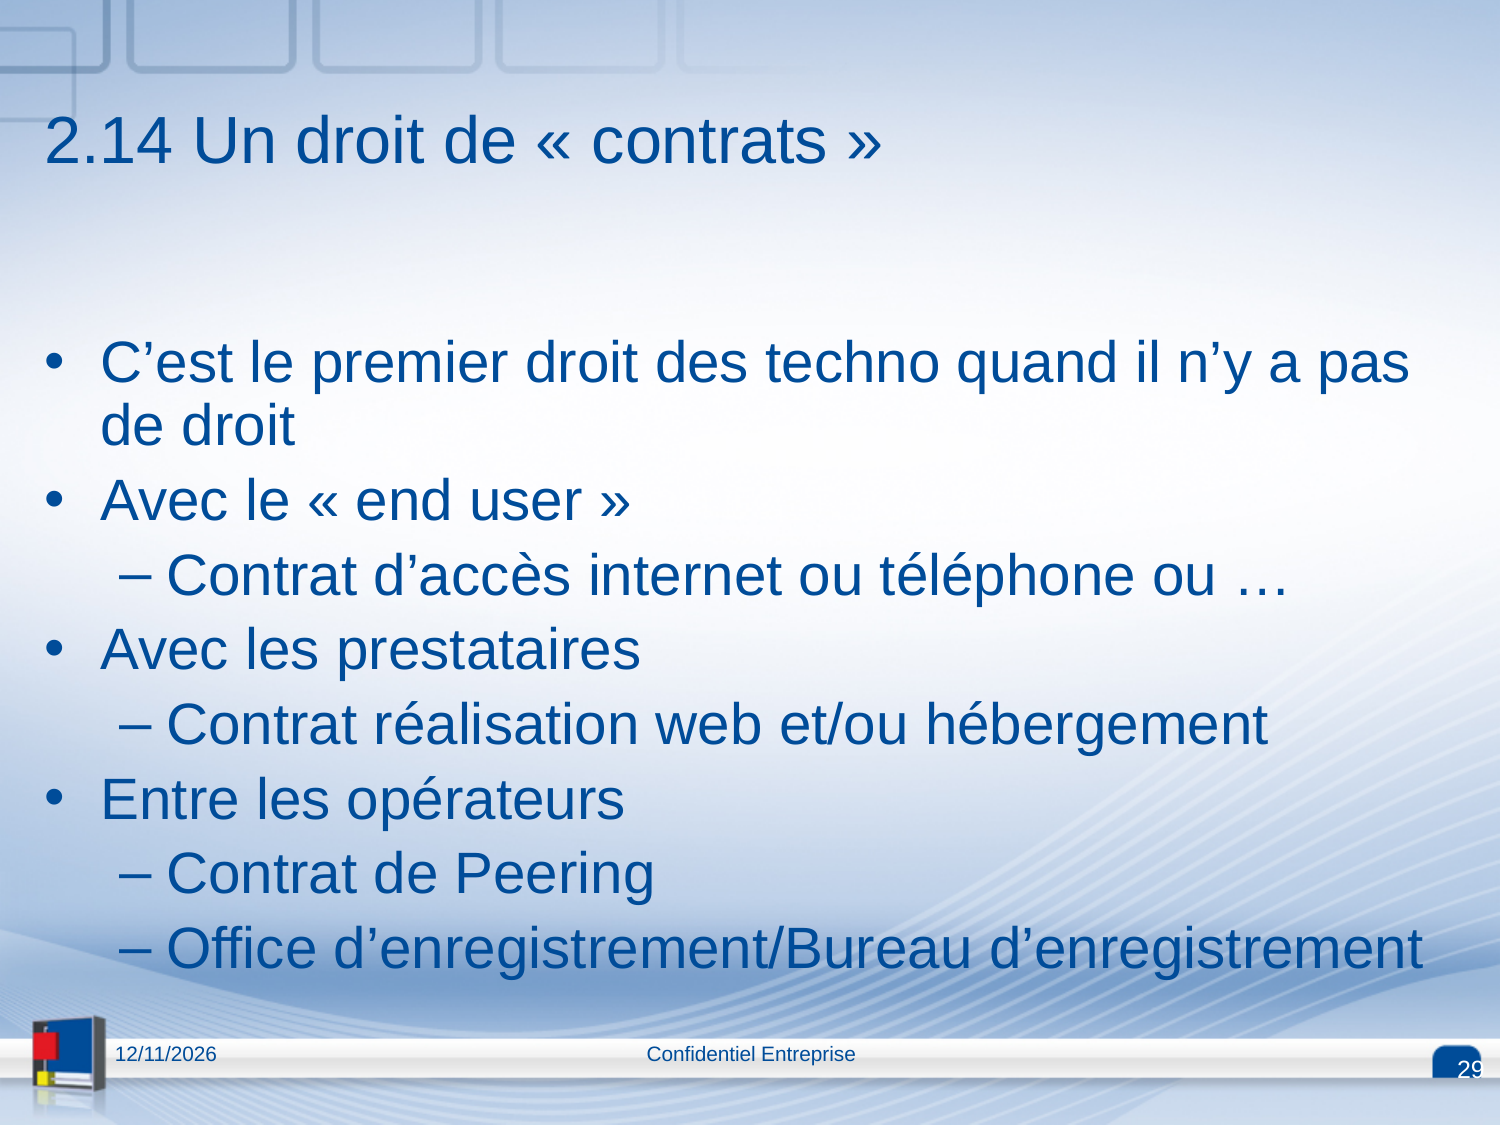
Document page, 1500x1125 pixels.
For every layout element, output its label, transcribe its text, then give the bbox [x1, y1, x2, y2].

text_box Confidentiel Entreprise [513, 1023, 989, 1083]
title 2.14 Un droit de « contrats » [29, 42, 1380, 231]
picture [0, 0, 1500, 1125]
text_box 13/04/2015 [100, 1023, 254, 1083]
list C’est le premier droit des techno quand il n’y a pas de droit Avec le « end user » Contrat d’accès internet ou téléphone ou … Avec les prestataires Contrat réalisation web et/ou hébergement Entre les opérateurs Contrat de Peering Office d’enregistrement/Bureau d’enregistrement [29, 243, 1471, 987]
text_box 29 [1399, 1034, 1500, 1103]
